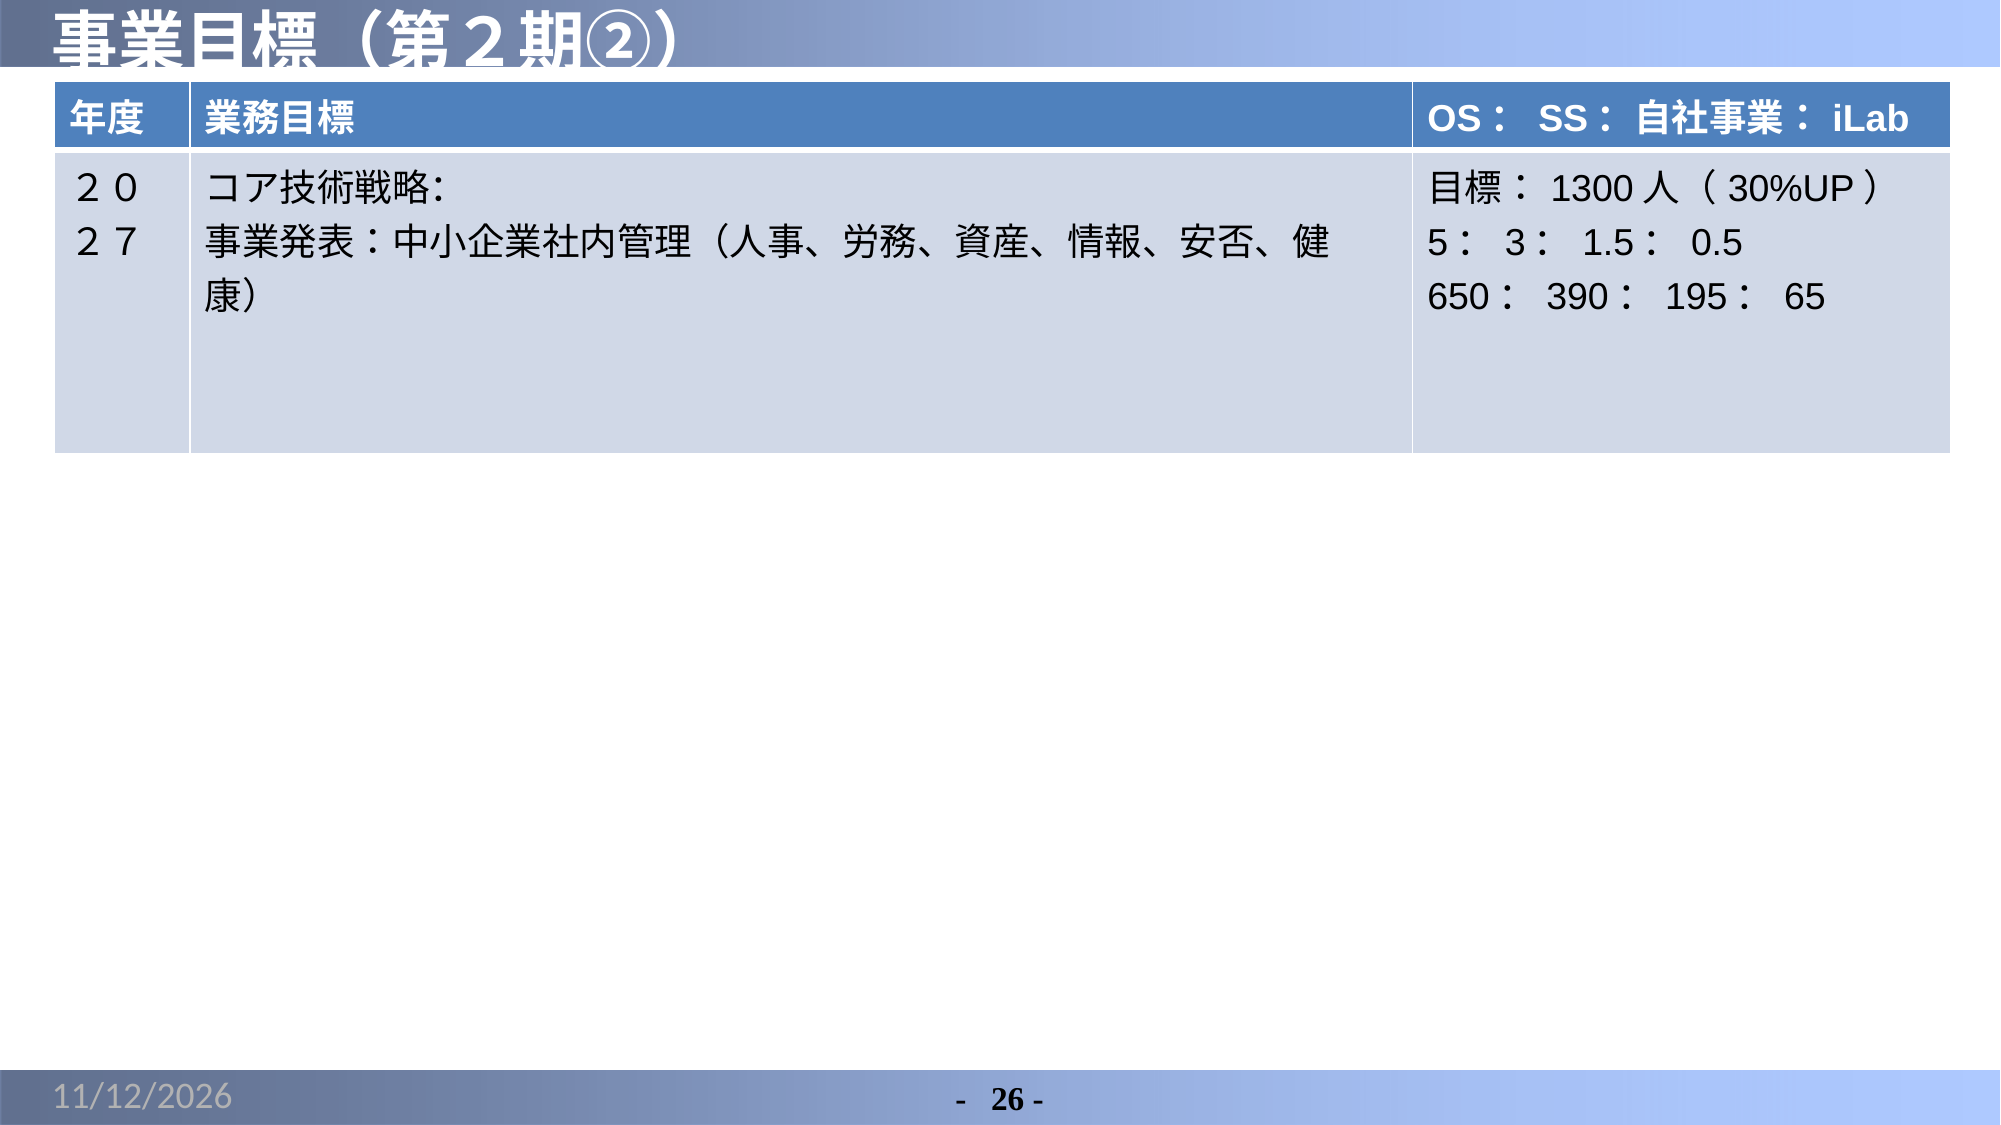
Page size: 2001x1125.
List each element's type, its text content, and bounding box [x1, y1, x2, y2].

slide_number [51, 1071, 512, 1117]
table_cell 目標：1300人（30%UP） 5：3：1.5：0.5 650：390：195：65 [1413, 153, 1950, 453]
table_header 年度 [55, 82, 189, 147]
table_header 業務目標 [191, 82, 1412, 147]
table_header OS：SS：自社事業：iLab [1413, 82, 1950, 147]
table_cell コア技術戦略： 事業発表：中小企業社内管理（人事、労務、資産、情報、安否、健康） [191, 153, 1412, 453]
title 事業目標（第２期②） [51, 0, 1921, 81]
slide_number - 26 - [934, 1078, 1063, 1117]
table_cell ２０２７ [55, 153, 189, 453]
